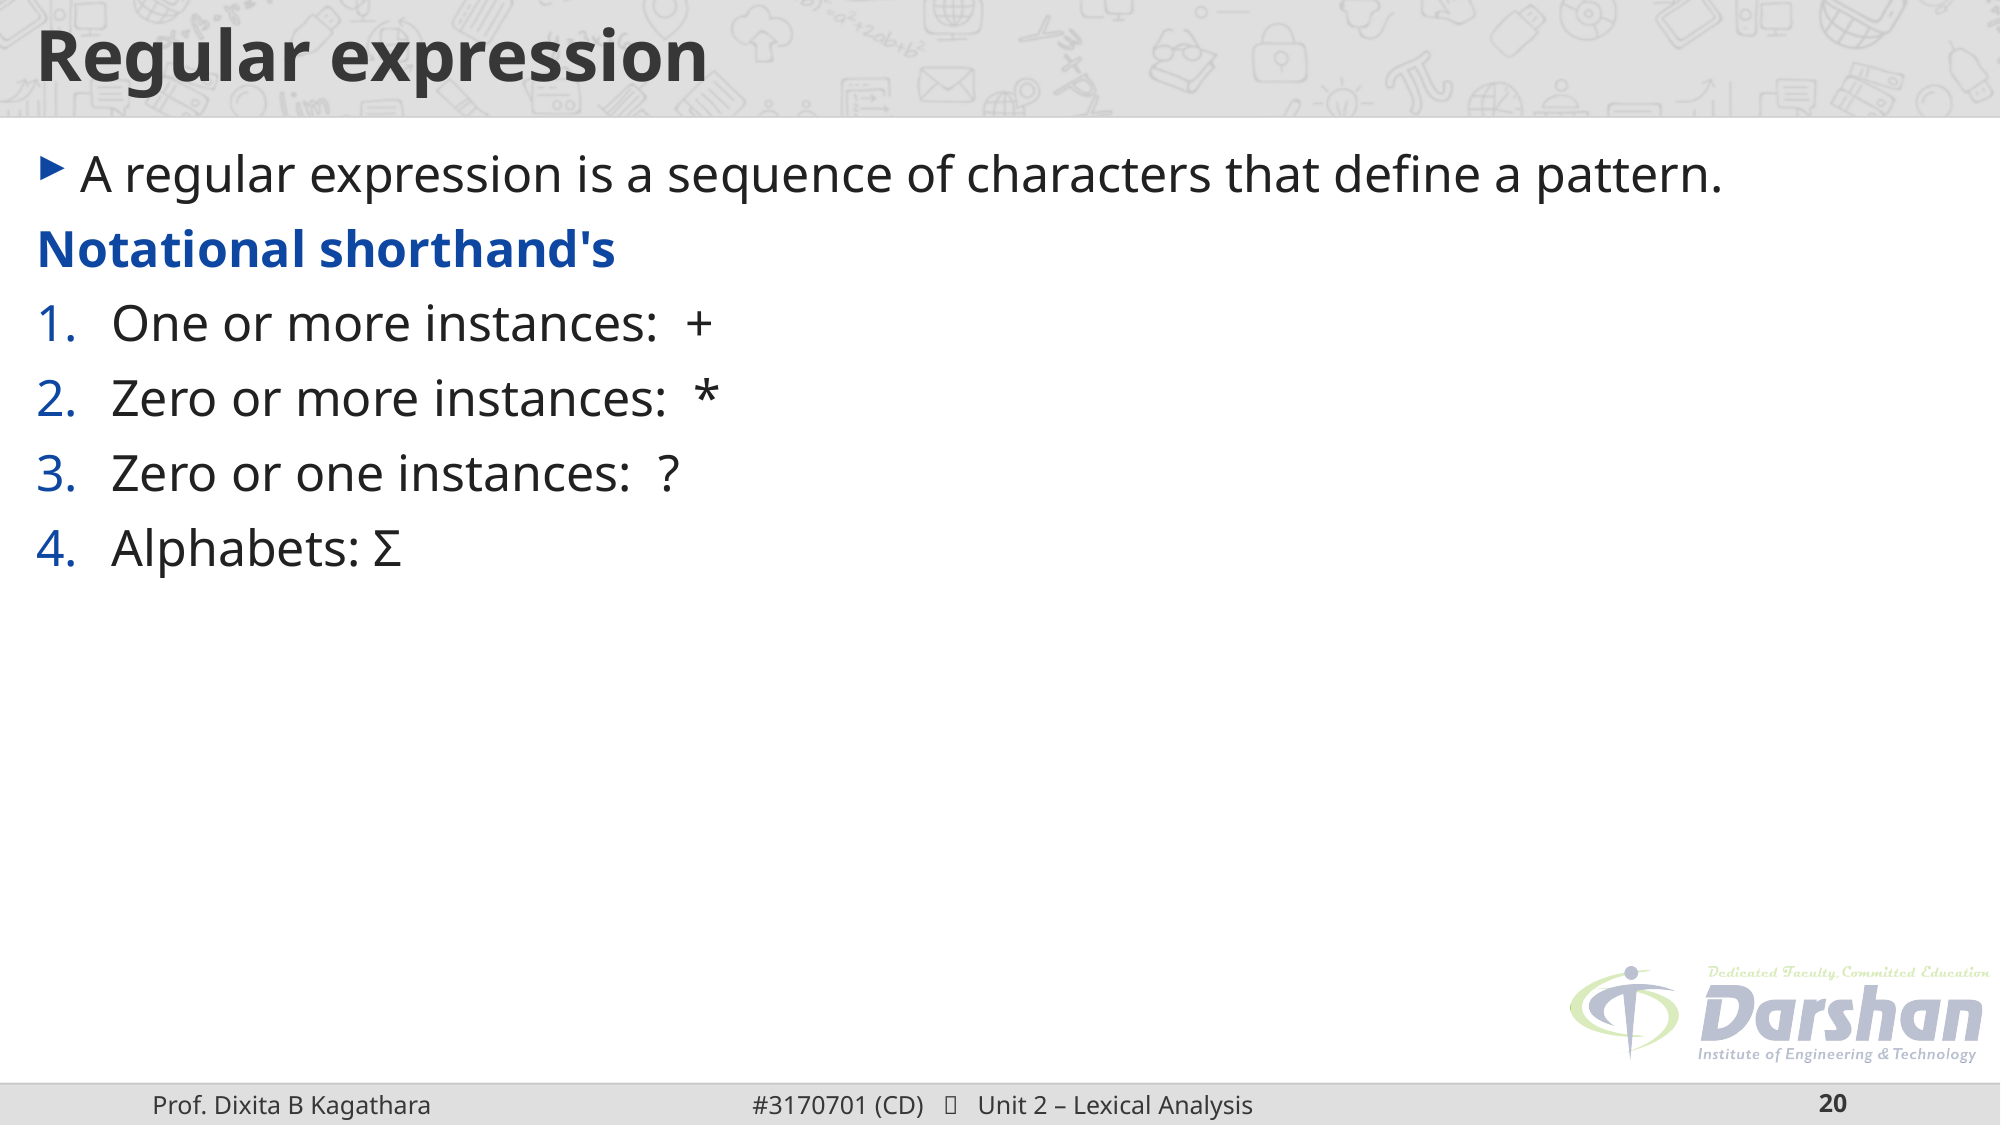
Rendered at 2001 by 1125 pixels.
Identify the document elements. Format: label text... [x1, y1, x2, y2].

text_box 2 [1570, 966, 1990, 1063]
list A regular expression is a sequence of characters that define a pattern. Notational shorthand's One or more instances: + Zero or more instances: * Zero or one instances: ? Alphabets: Σ [21, 141, 1979, 1059]
title Regular expression [0, 0, 2000, 117]
